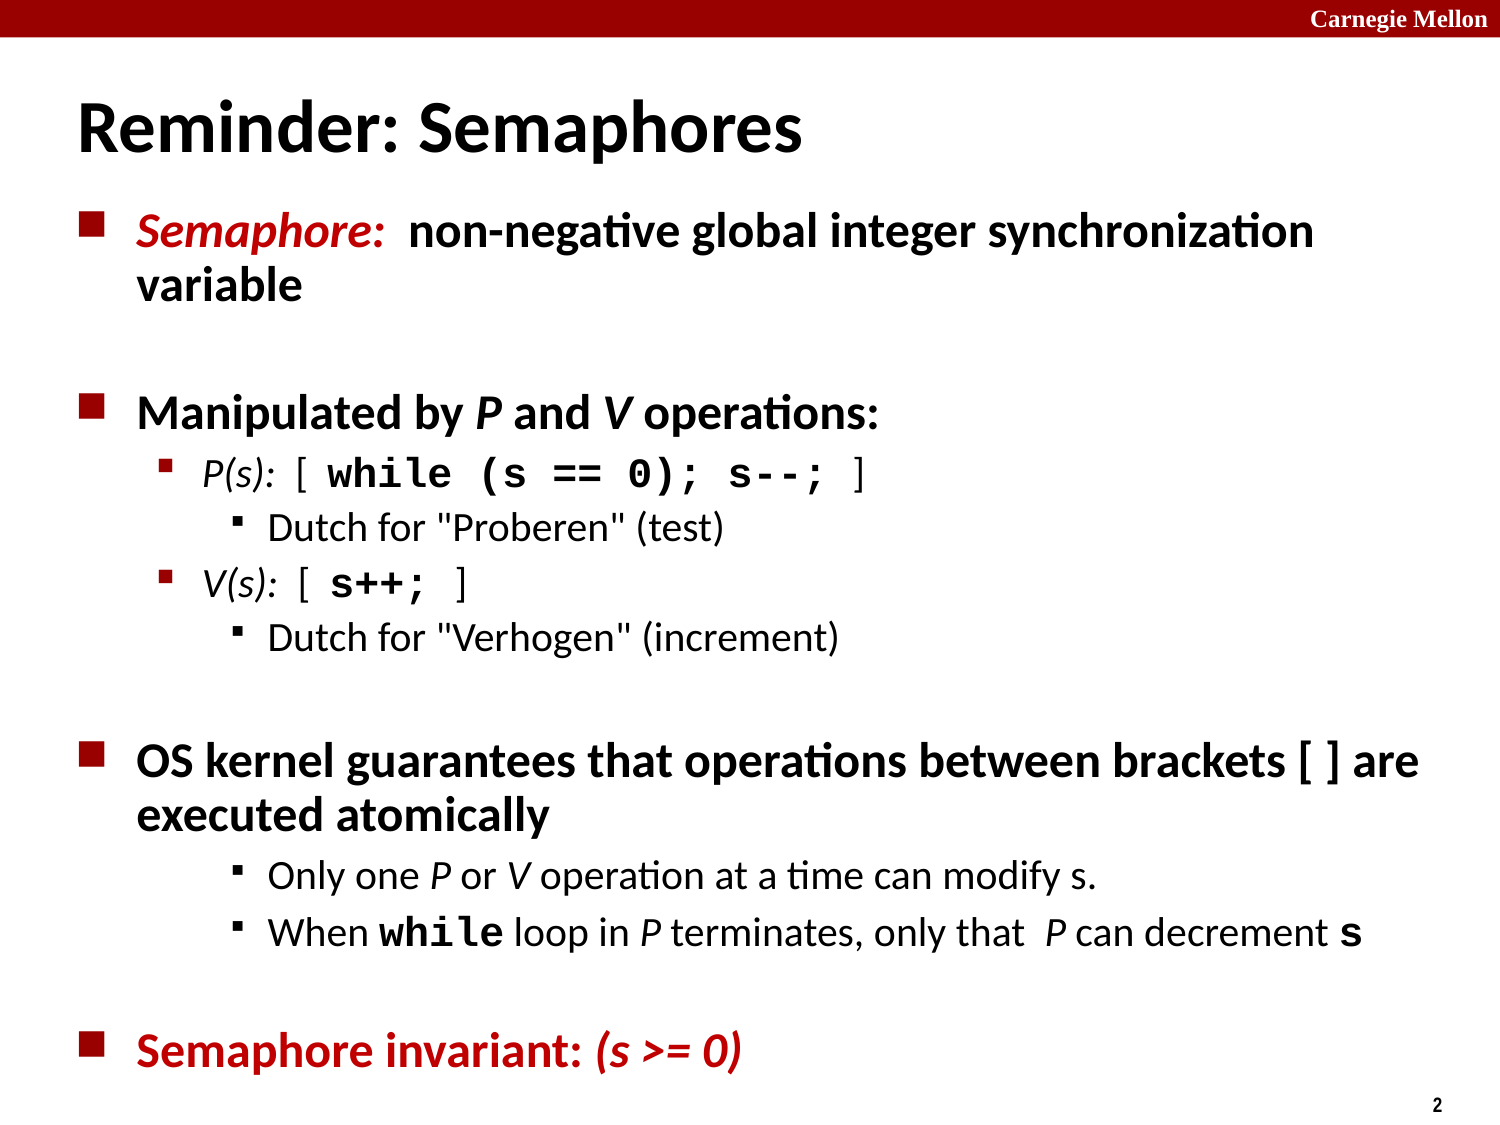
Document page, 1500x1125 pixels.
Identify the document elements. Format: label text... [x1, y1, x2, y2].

title Reminder: Semaphores [62, 74, 1336, 170]
list Semaphore: non-negative global integer synchronization variable Manipulated by P and V operations: P(s): [ while (s == 0); s--; ] Dutch for "Proberen" (test) V(s): [ s++; ] Dutch for "Verhogen" (increment) OS kernel guarantees that operations between brackets [ ] are executed atomically Only one P or V operation at a time can modify s. When while loop in P terminates, only that P can decrement s Semaphore invariant: (s >= 0) [64, 196, 1451, 1088]
